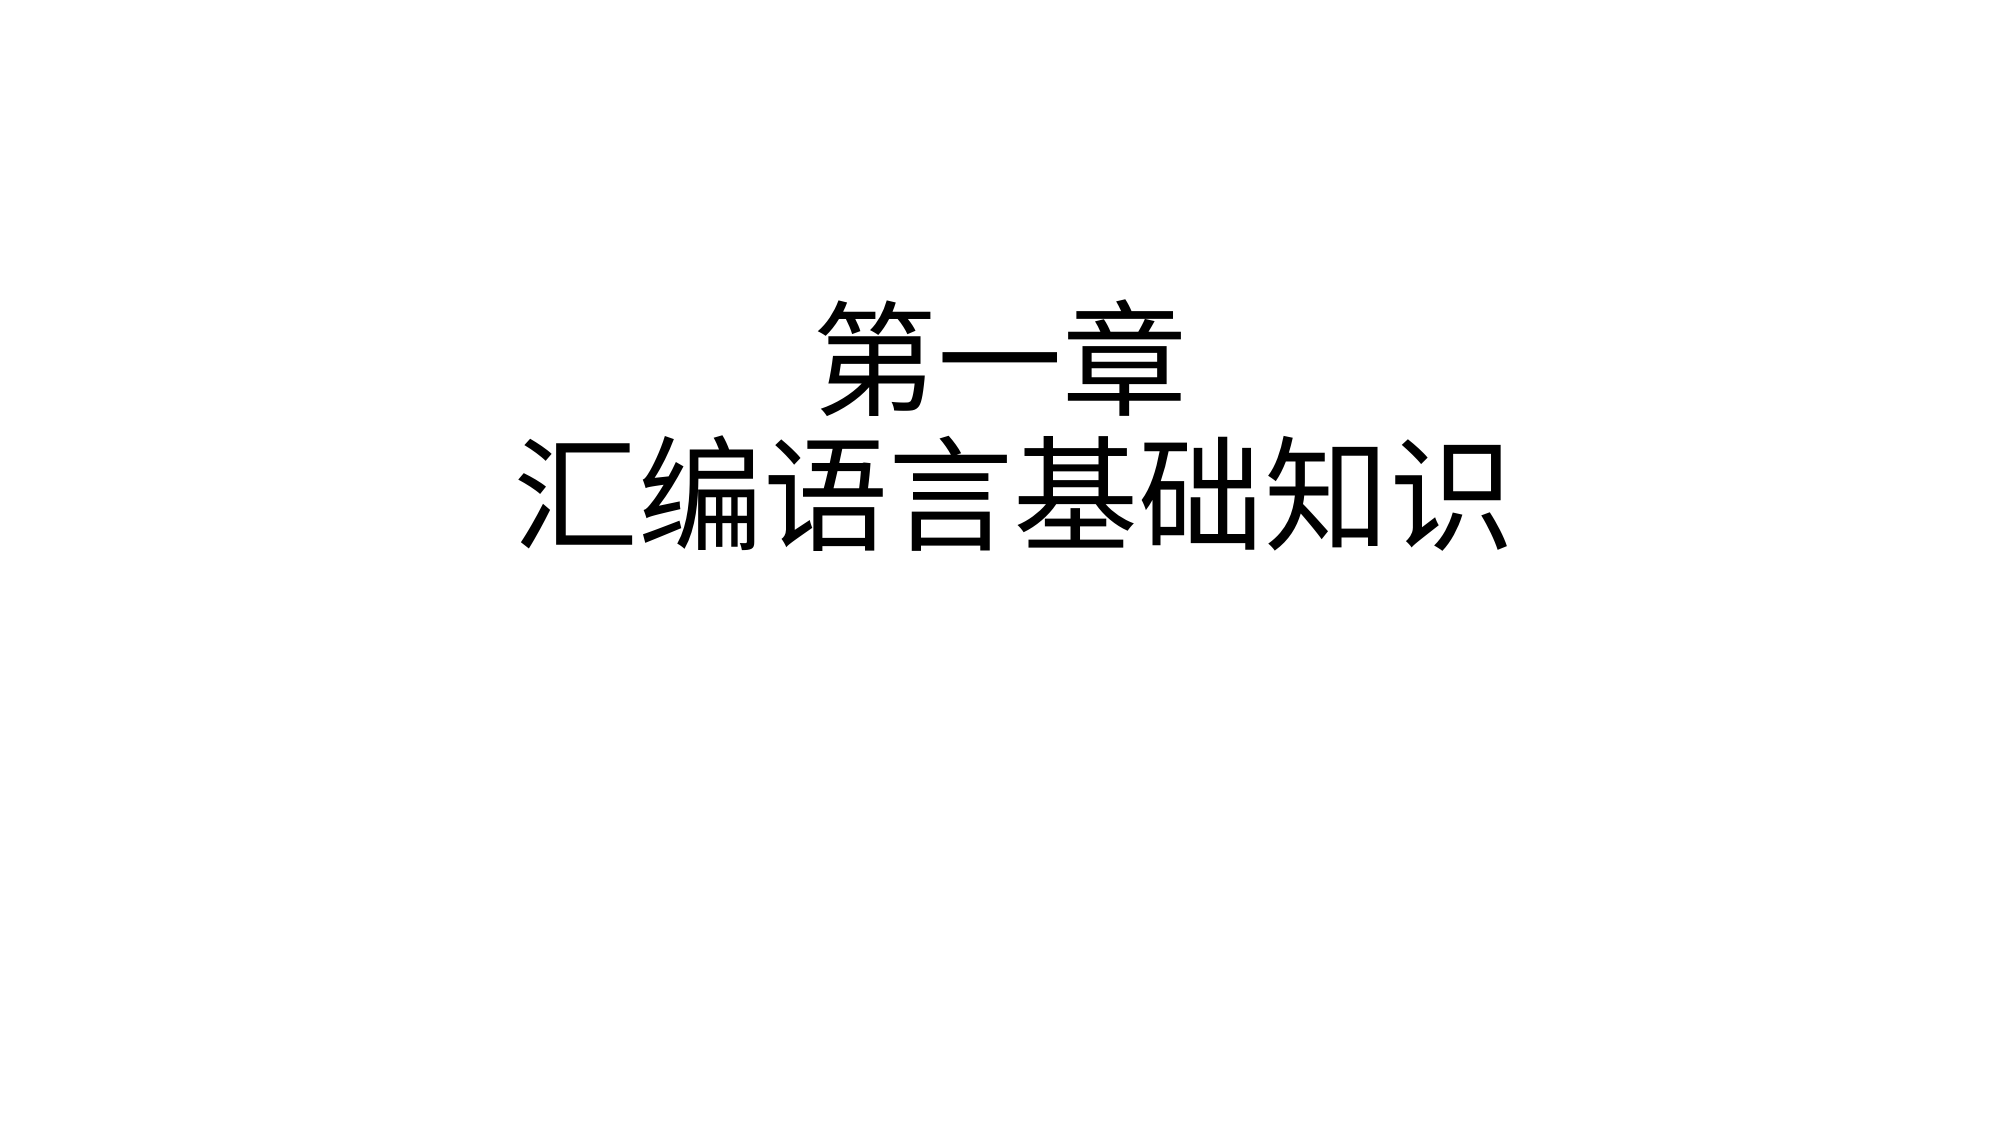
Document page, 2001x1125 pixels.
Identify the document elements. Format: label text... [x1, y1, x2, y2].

title 第一章 汇编语言基础知识 [249, 184, 1750, 576]
